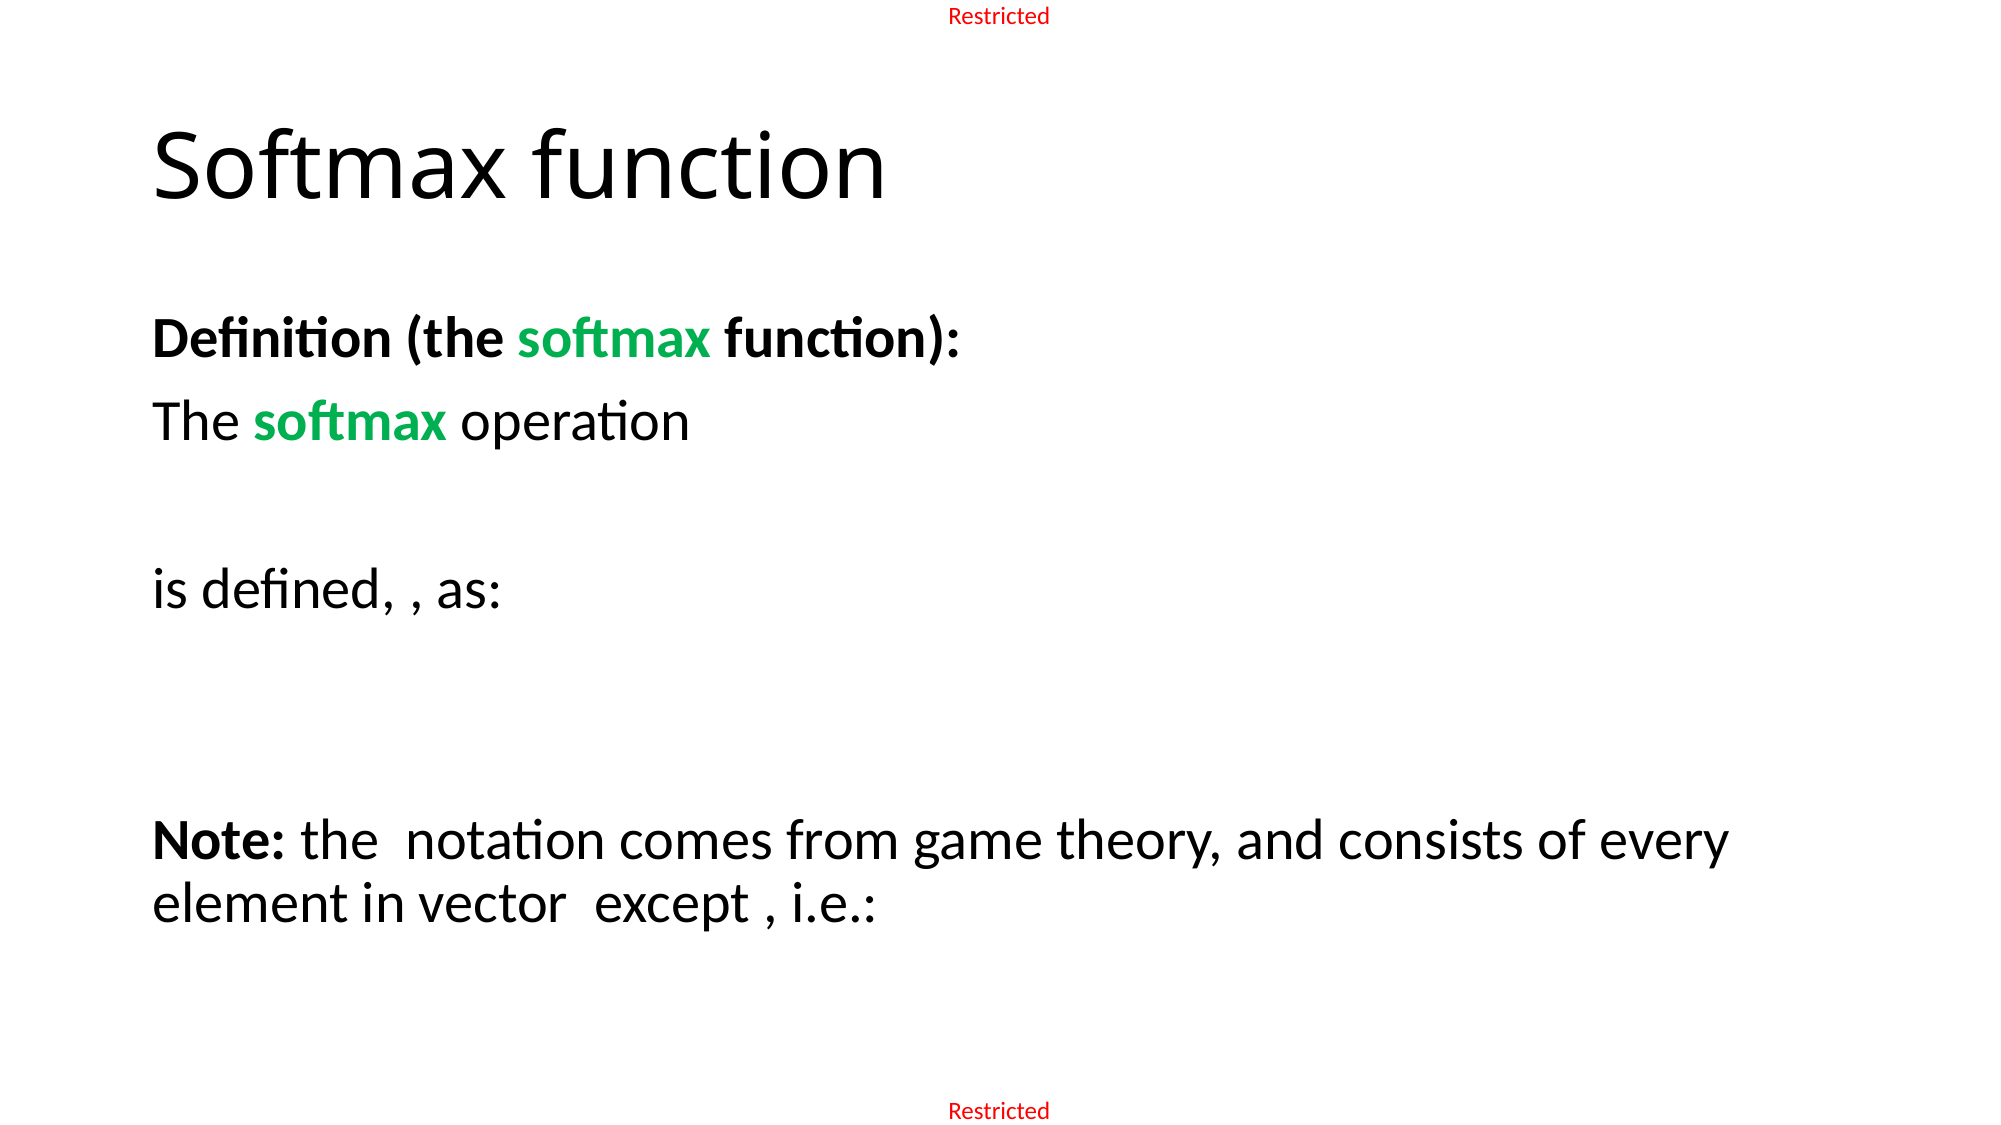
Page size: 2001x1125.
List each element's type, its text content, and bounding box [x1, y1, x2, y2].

title Softmax function [137, 59, 1863, 278]
